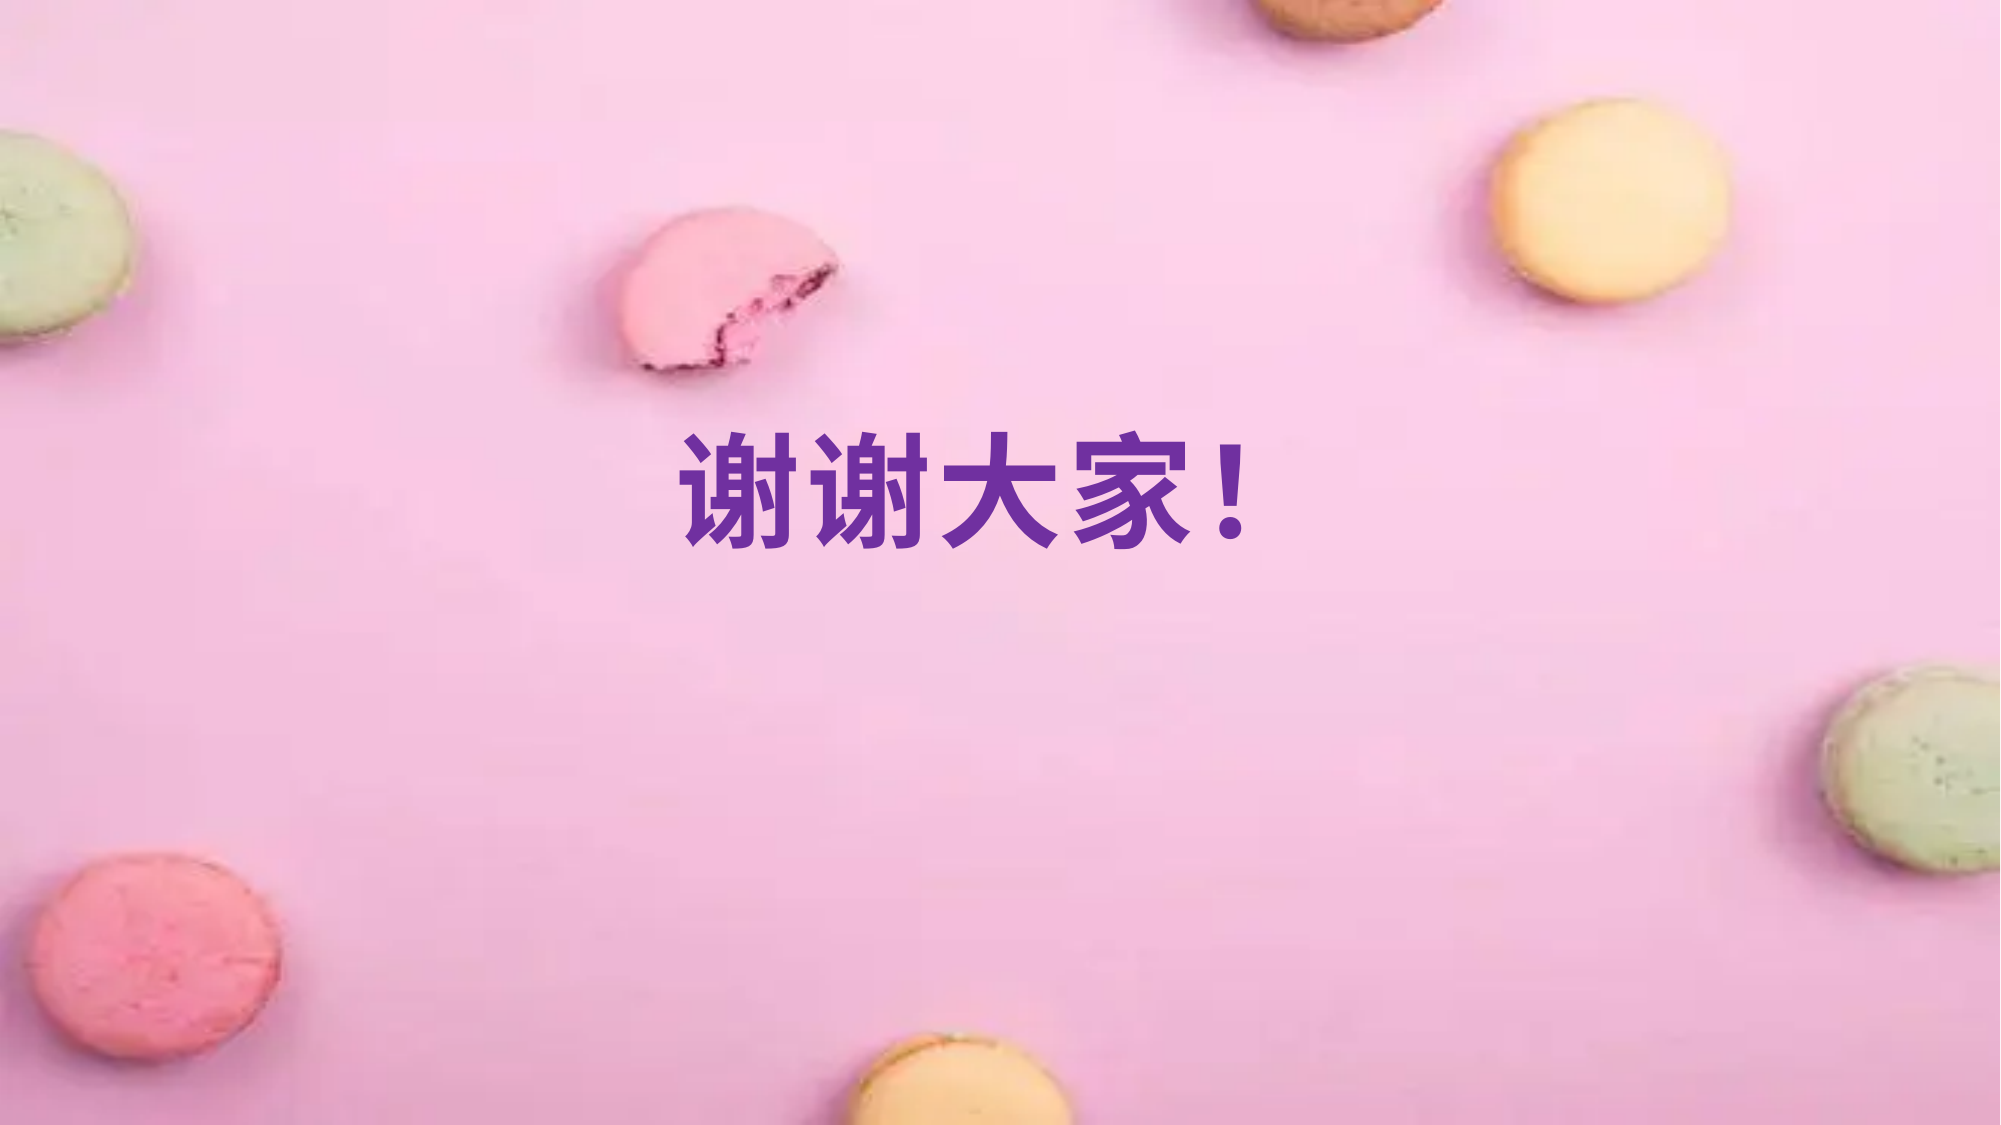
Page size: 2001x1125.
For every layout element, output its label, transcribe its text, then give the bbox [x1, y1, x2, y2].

title 谢谢大家！ [196, 149, 1805, 572]
picture [0, 0, 2001, 1125]
